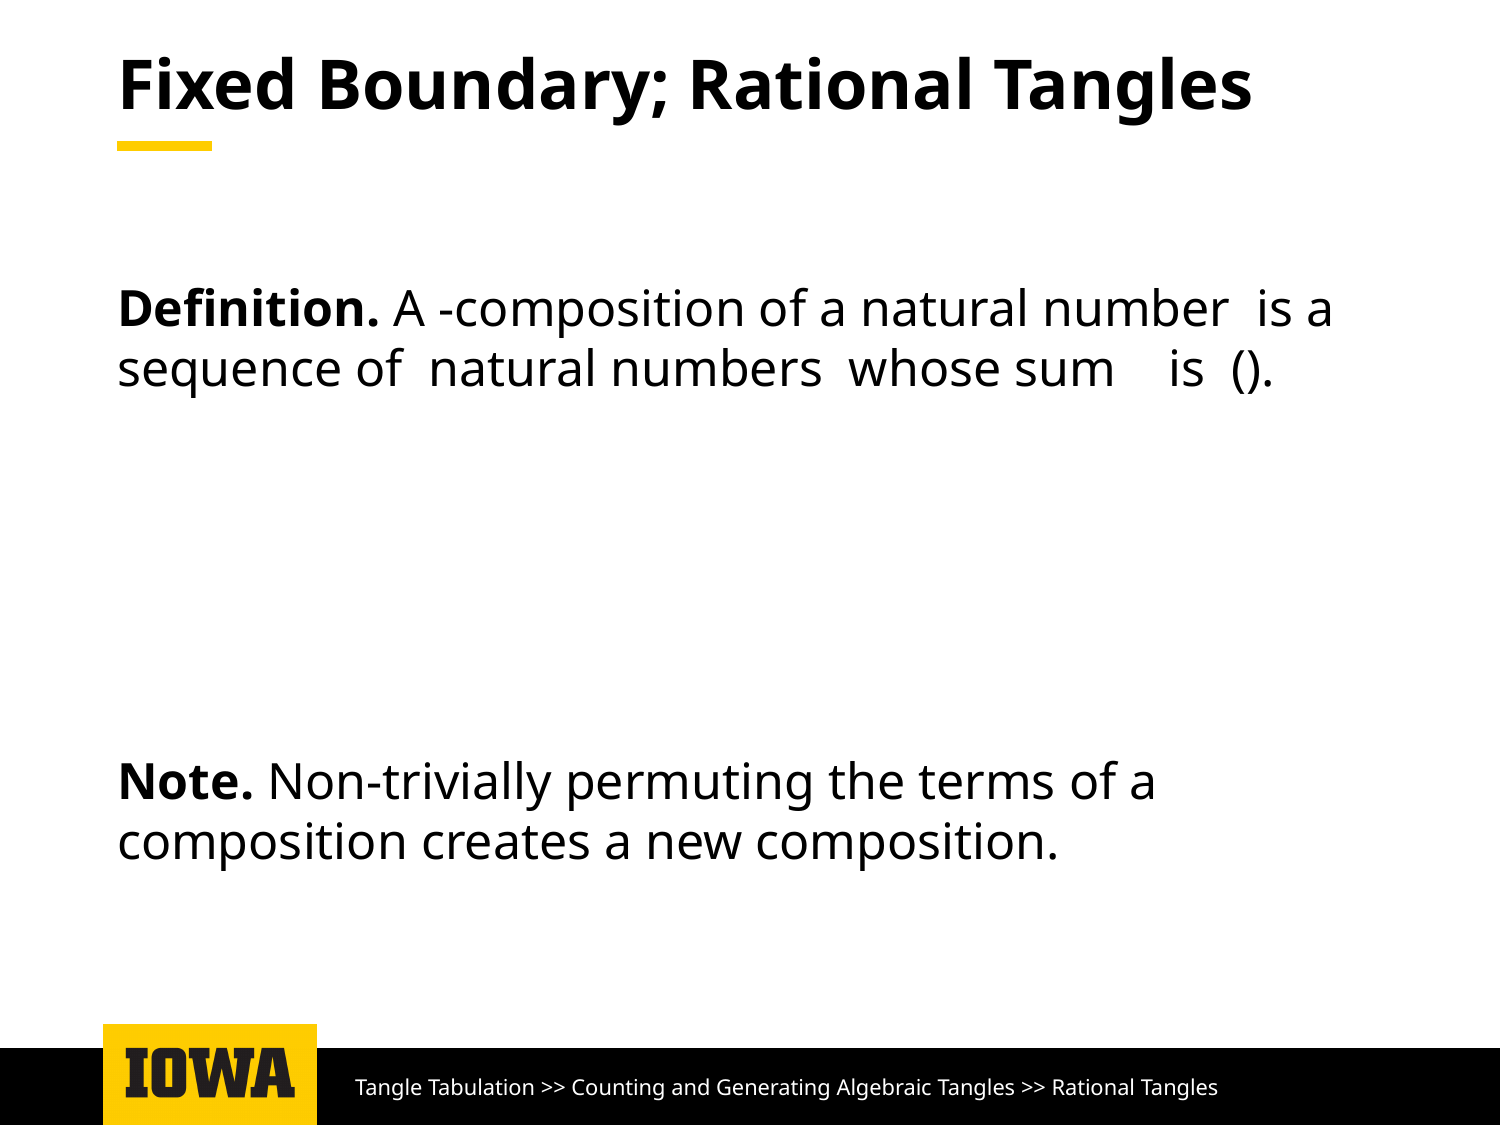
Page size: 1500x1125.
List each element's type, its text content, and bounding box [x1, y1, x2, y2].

title Fixed Boundary; Rational Tangles [117, 16, 1383, 159]
footer Tangle Tabulation >> Counting and Generating Algebraic Tangles >> Rational Tangles [340, 1056, 1409, 1117]
picture [103, 1024, 317, 1125]
